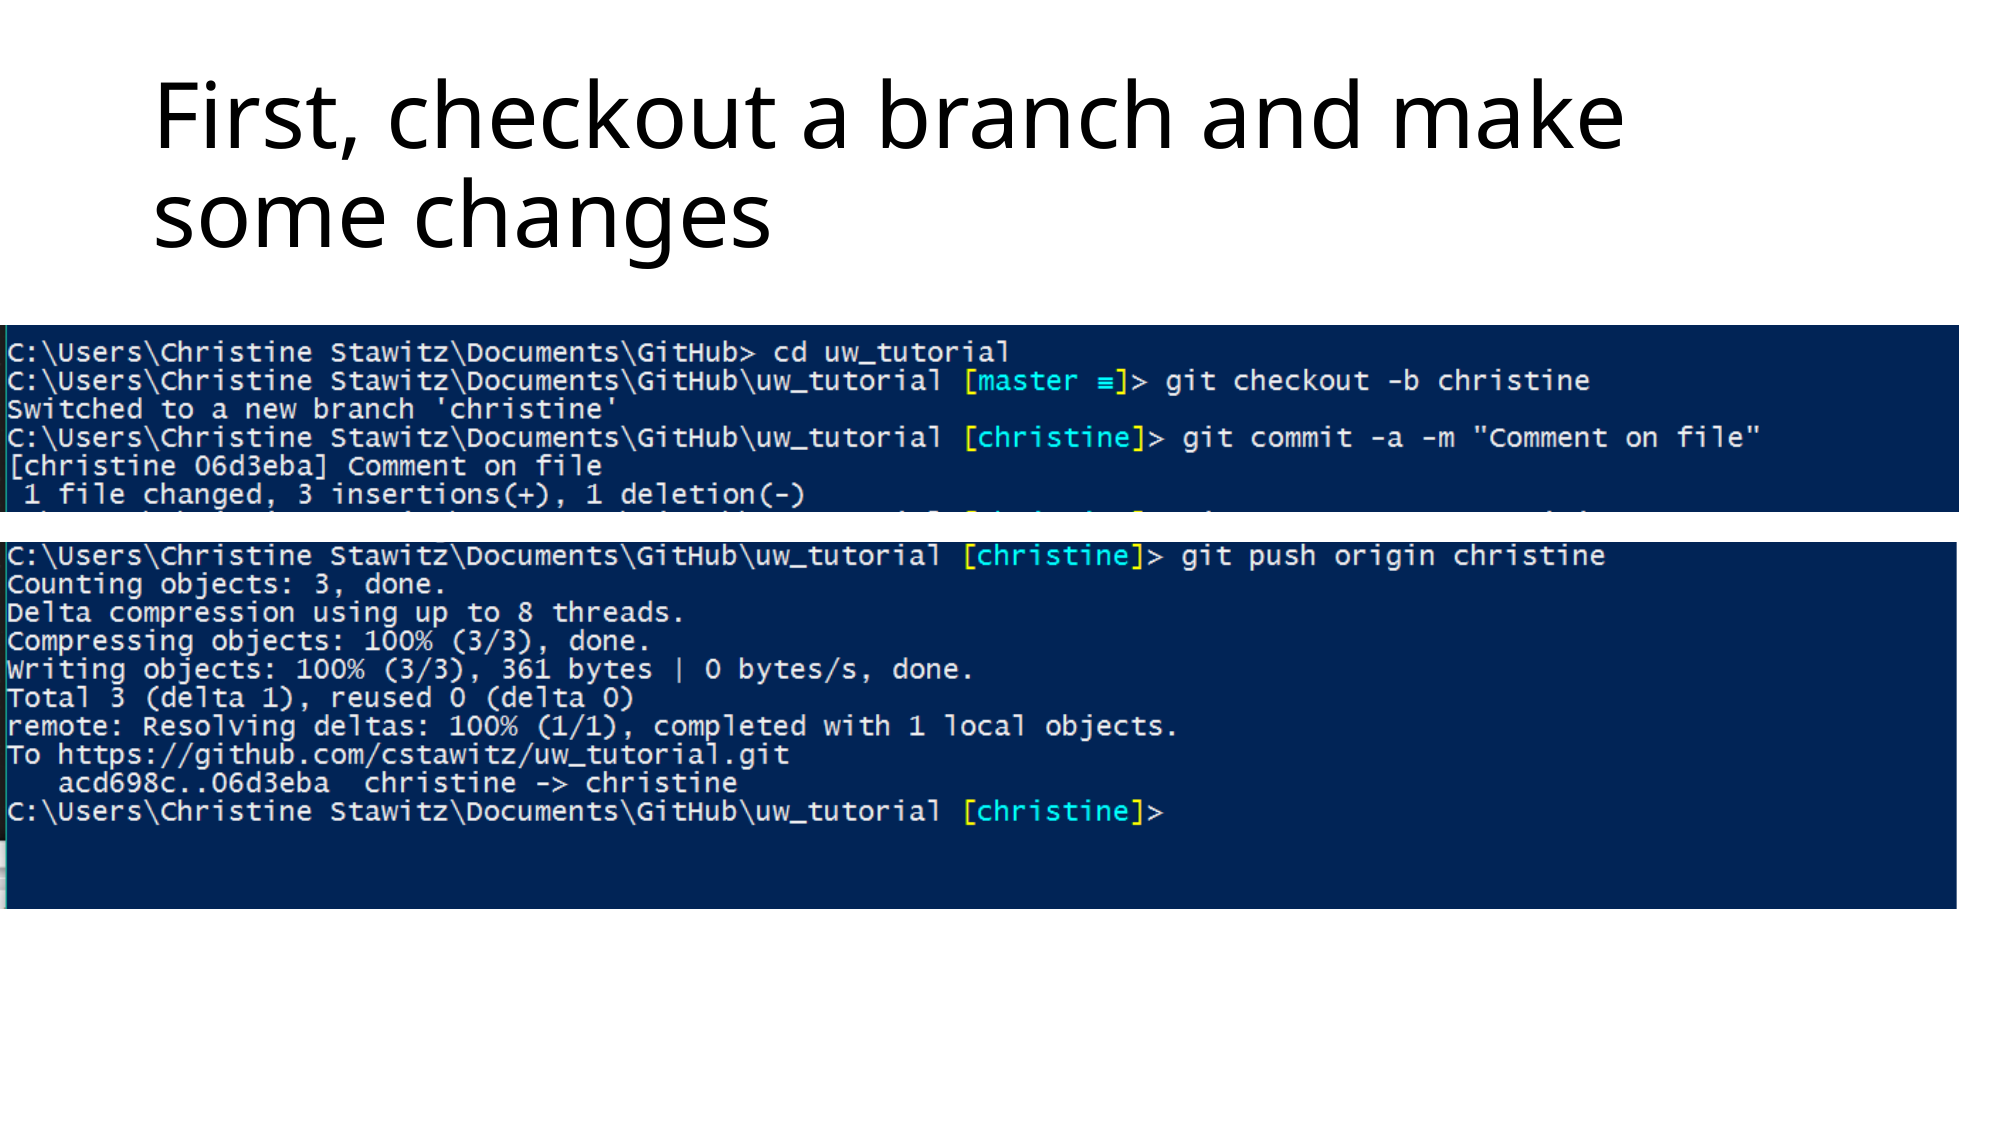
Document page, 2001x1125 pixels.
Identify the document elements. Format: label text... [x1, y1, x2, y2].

picture [0, 542, 1957, 909]
picture [0, 325, 1959, 512]
title First, checkout a branch and make some changes [137, 59, 1863, 278]
